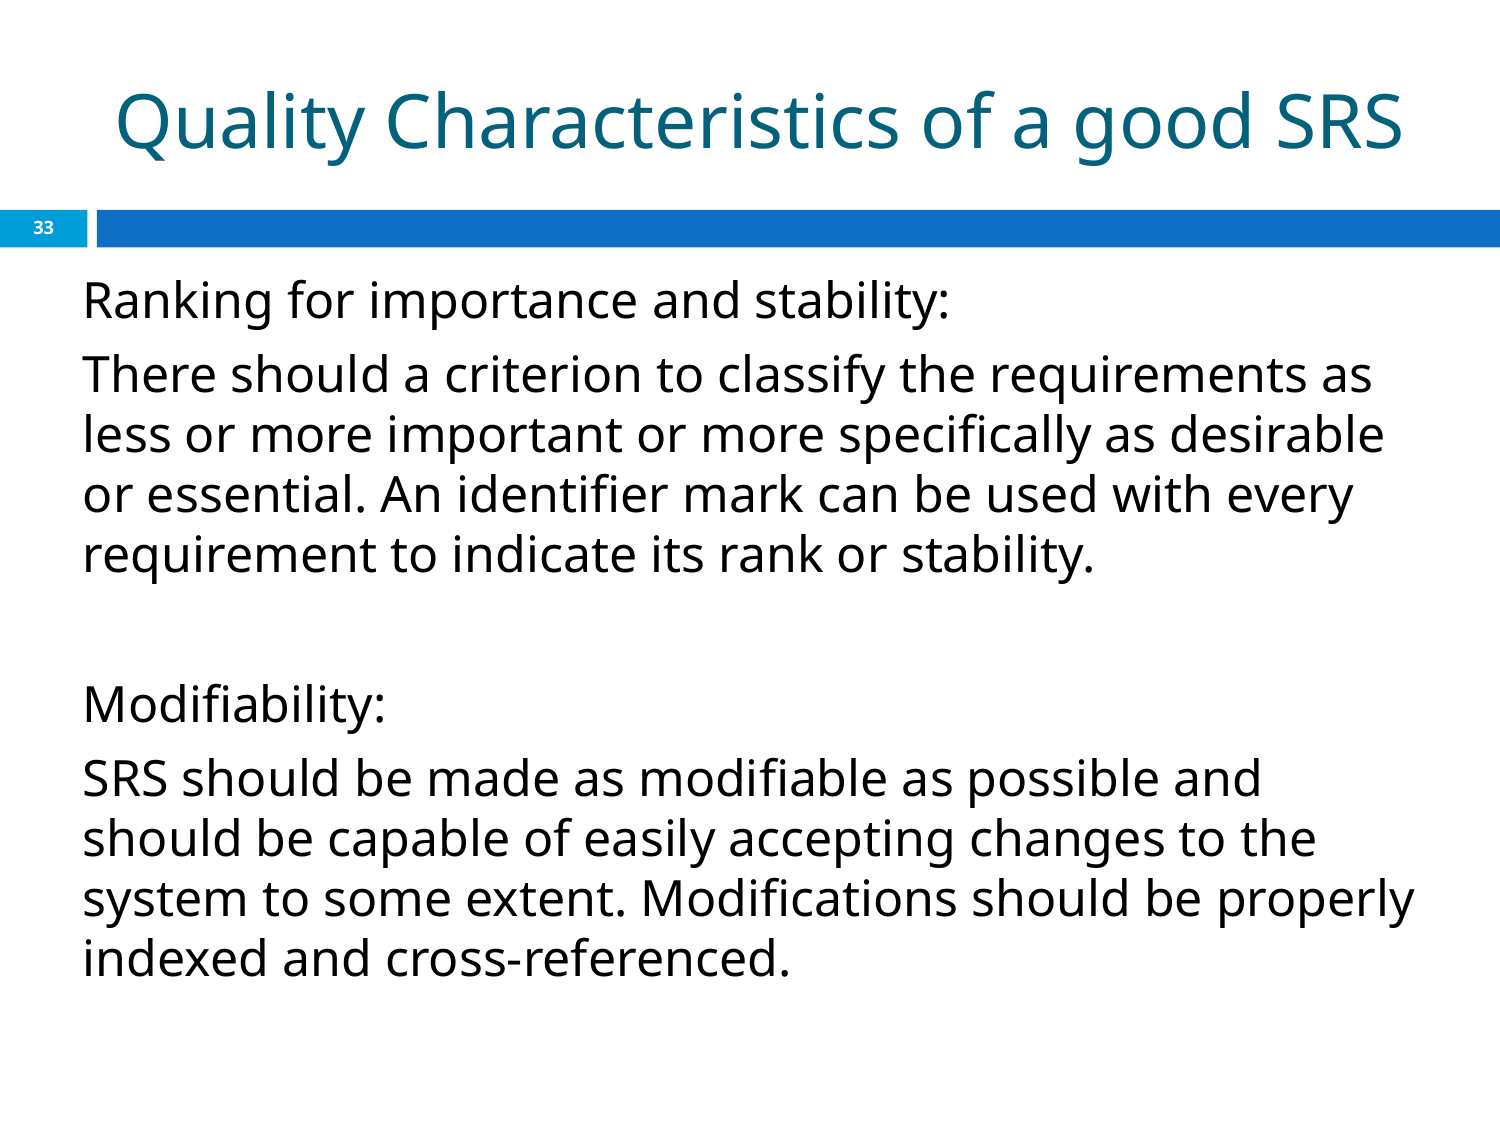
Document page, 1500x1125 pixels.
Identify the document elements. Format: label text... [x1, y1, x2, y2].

list Ranking for importance and stability: There should a criterion to classify the requirements as less or more important or more specifically as desirable or essential. An identifier mark can be used with every requirement to indicate its rank or stability. Modifiability: SRS should be made as modifiable as possible and should be capable of easily accepting changes to the system to some extent. Modifications should be properly indexed and cross-referenced. [67, 260, 1434, 1041]
title Quality Characteristics of a good SRS [99, 37, 1438, 200]
slide_number ‹#› [0, 208, 88, 249]
